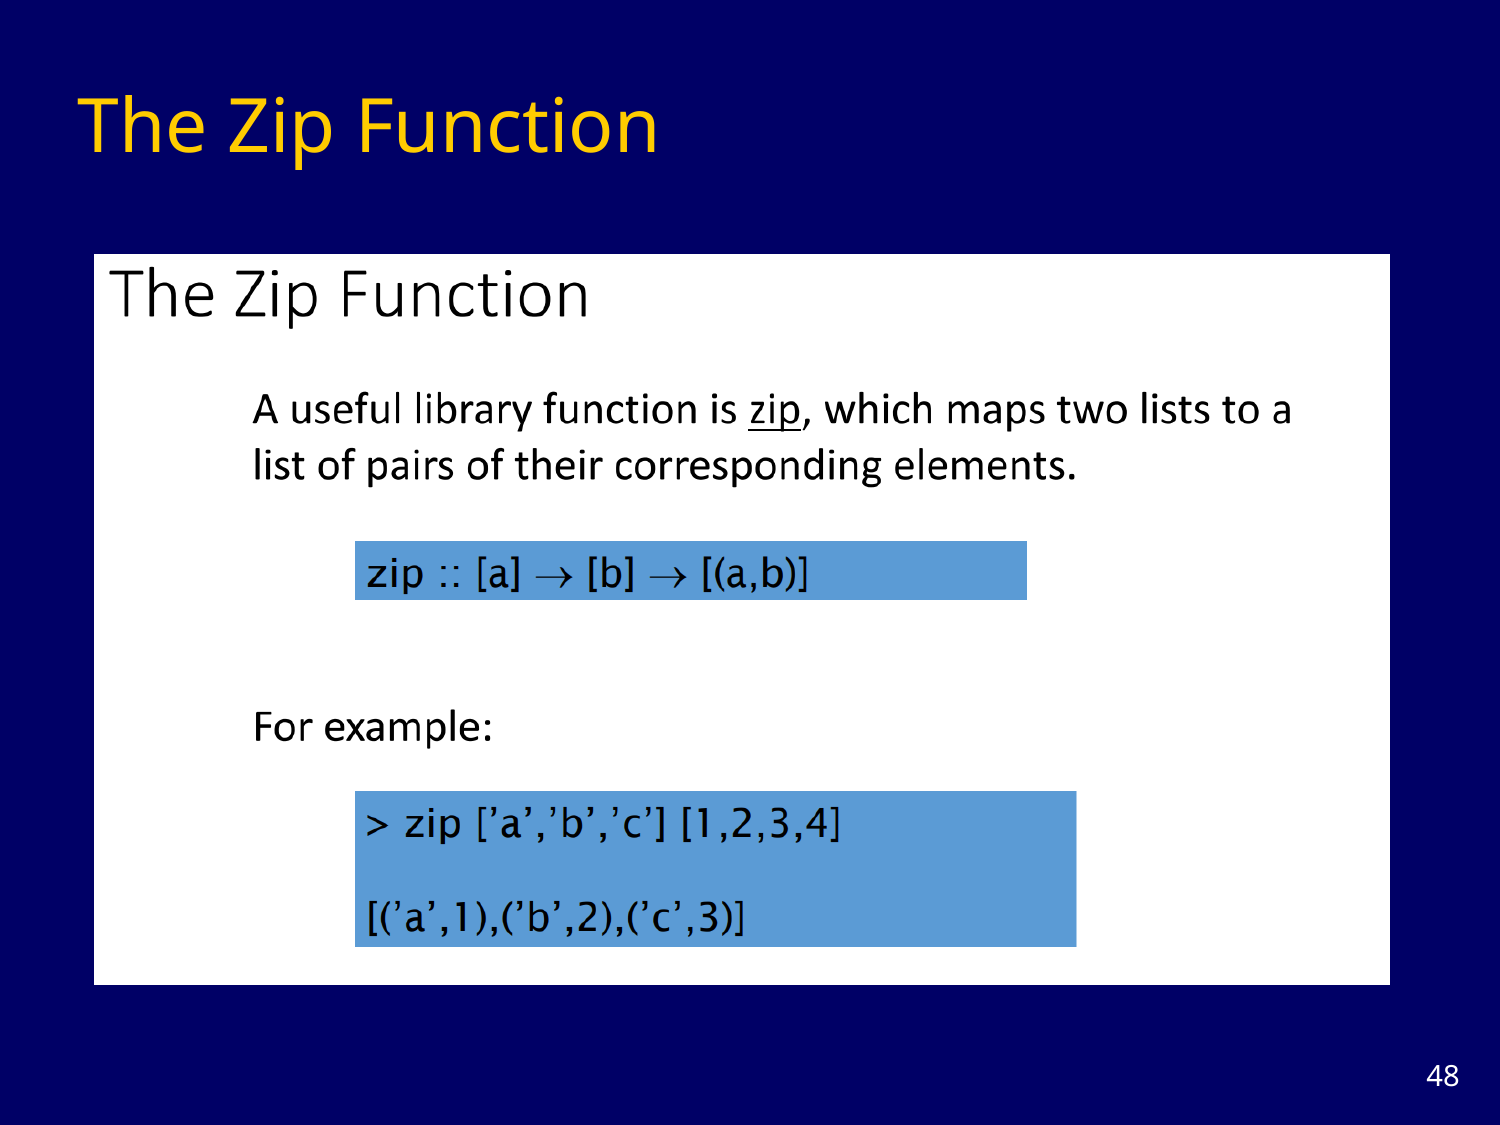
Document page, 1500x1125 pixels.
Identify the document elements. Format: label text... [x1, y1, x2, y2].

title The Zip Function [62, 62, 1338, 175]
picture [94, 254, 1390, 986]
slide_number 47 [1374, 1050, 1475, 1100]
